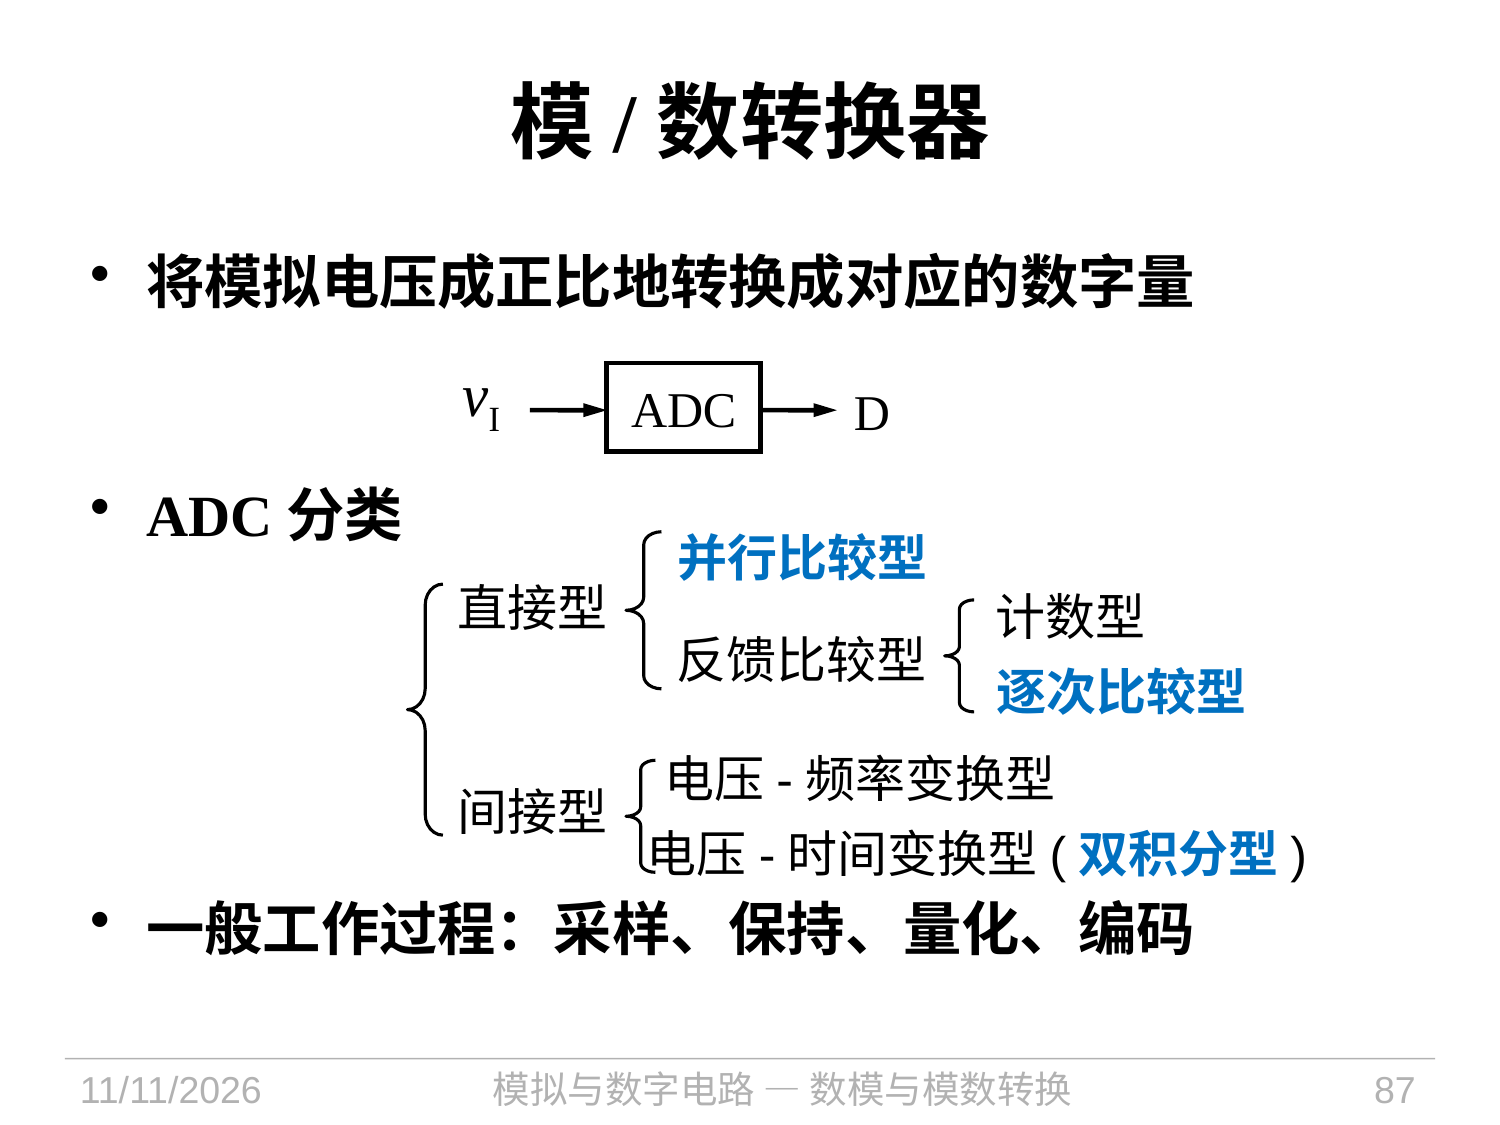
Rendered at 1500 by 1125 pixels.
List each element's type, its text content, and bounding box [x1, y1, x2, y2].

text_box D [853, 380, 890, 441]
slide_number 87 [1230, 1058, 1431, 1125]
text_box ADC [606, 363, 761, 452]
text_box [529, 403, 607, 417]
title 模/数转换器 [75, 24, 1425, 213]
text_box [407, 519, 1293, 891]
list 将模拟电压成正比地转换成对应的数字量 ADC分类 一般工作过程：采样、保持、量化、编码 [75, 237, 1382, 1047]
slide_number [64, 1058, 348, 1125]
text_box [453, 355, 514, 442]
text_box [760, 403, 837, 417]
footer 模拟与数字电路 — 数模与模数转换 [359, 1058, 1205, 1125]
